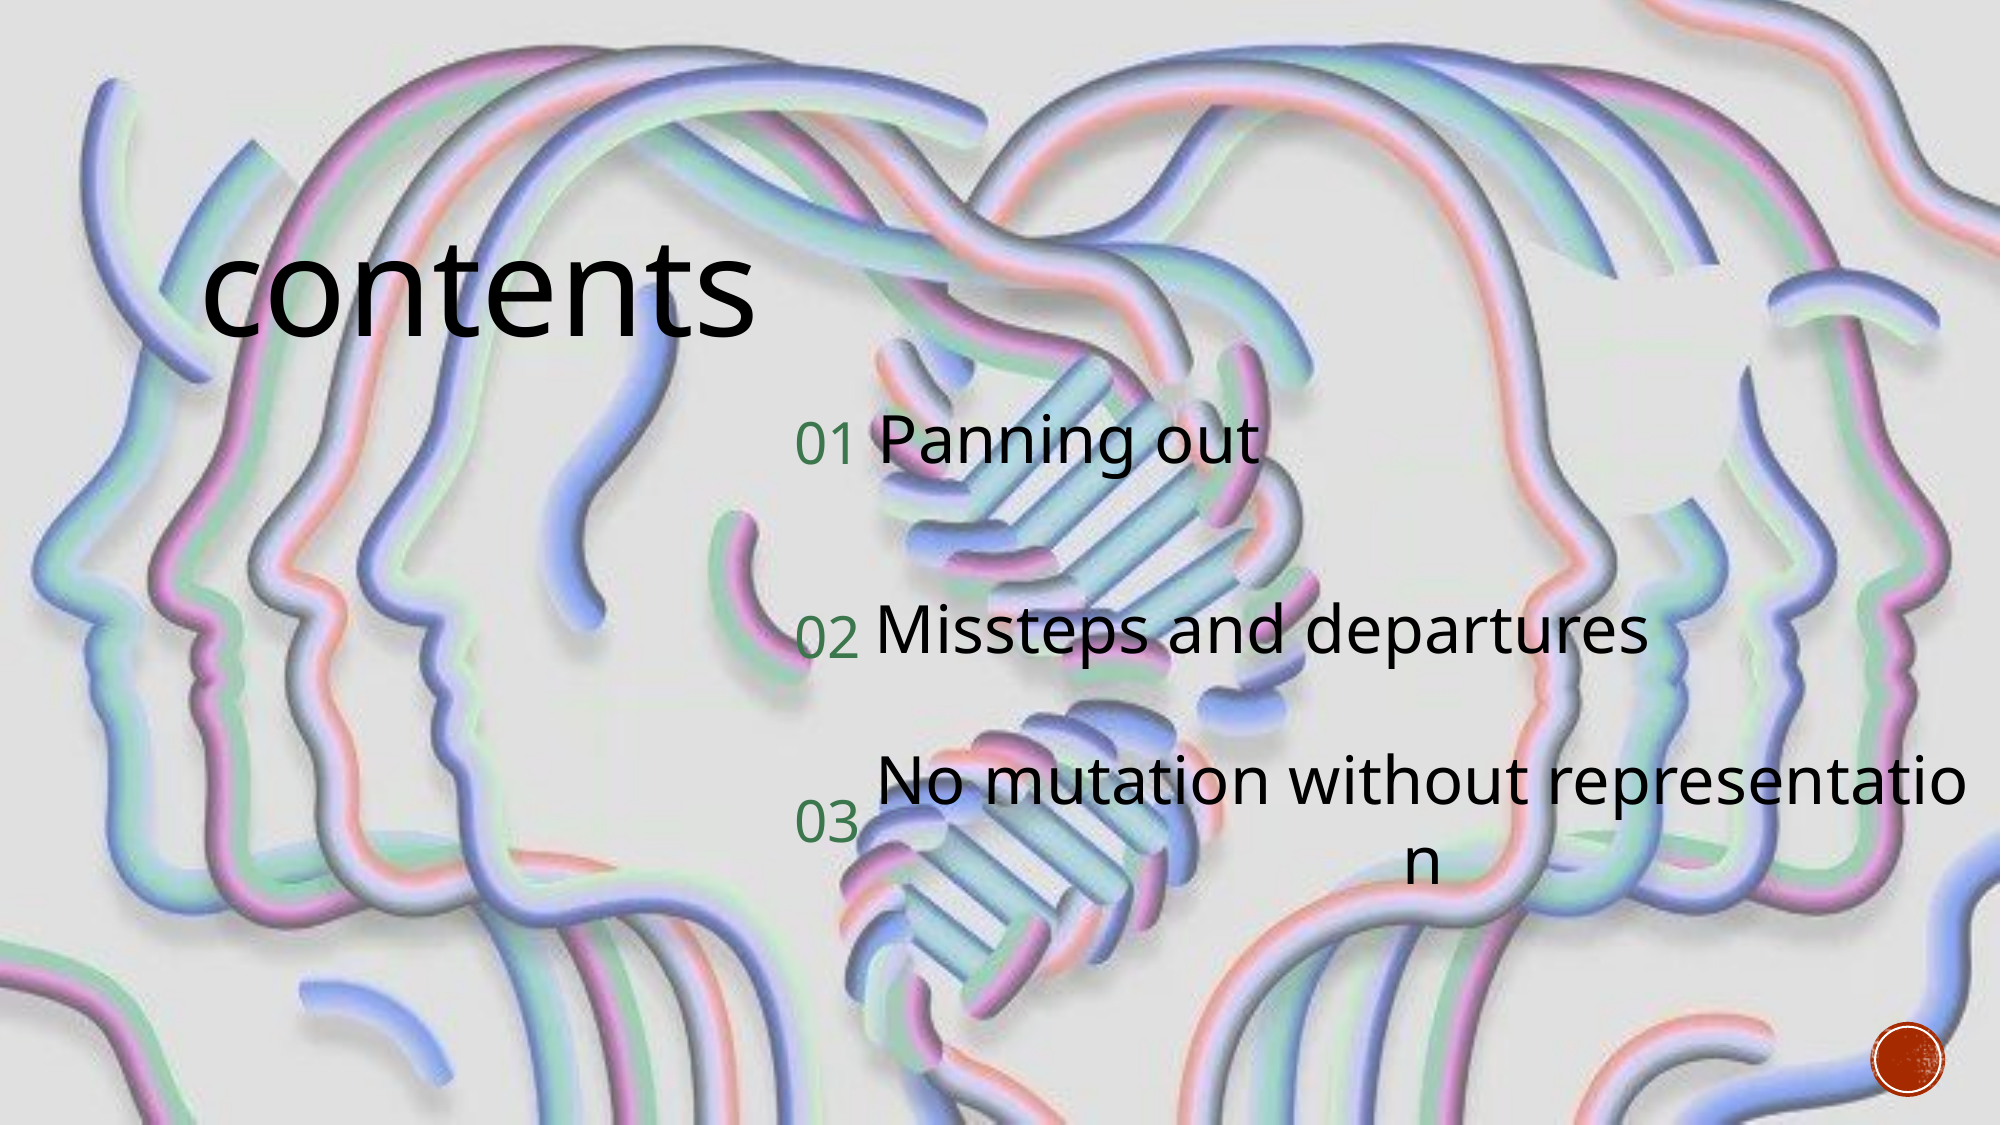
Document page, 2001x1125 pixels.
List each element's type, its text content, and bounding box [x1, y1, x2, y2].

text_box 03 [765, 756, 891, 882]
text_box No mutation without representation [891, 756, 2000, 880]
text_box Missteps and departures [850, 564, 1681, 689]
text_box Panning out [867, 375, 1282, 499]
text_box contents [183, 191, 794, 372]
text_box 01 [765, 378, 891, 504]
text_box 02 [765, 572, 891, 698]
